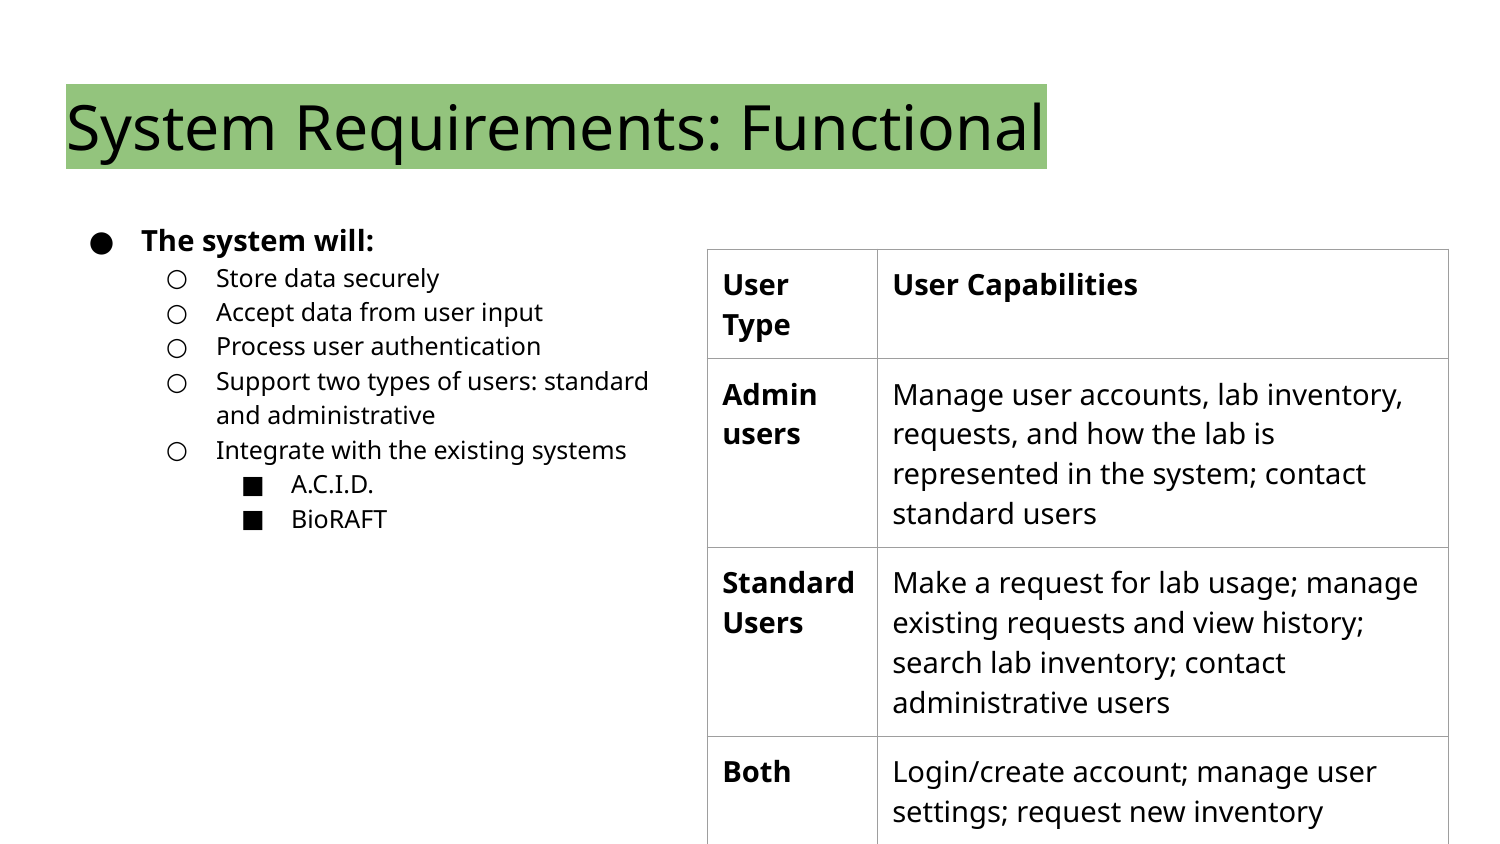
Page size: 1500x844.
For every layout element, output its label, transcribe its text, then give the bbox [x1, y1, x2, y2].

table_cell Standard Users [708, 548, 877, 736]
table_header User Type [708, 250, 877, 358]
table_cell Login/create account; manage user settings; request new inventory [878, 737, 1448, 844]
table_cell Admin users [708, 359, 877, 547]
list The system will: Store data securely Accept data from user input Process user authentication Support two types of users: standard and administrative Integrate with the existing systems A.C.I.D. BioRAFT [51, 202, 708, 750]
title System Requirements: Functional [51, 72, 1449, 167]
table_cell Both [708, 737, 877, 844]
table_cell Manage user accounts, lab inventory, requests, and how the lab is represented in the system; contact standard users [878, 359, 1448, 547]
table_cell Make a request for lab usage; manage existing requests and view history; search lab inventory; contact administrative users [878, 548, 1448, 736]
table_header User Capabilities [878, 250, 1448, 358]
